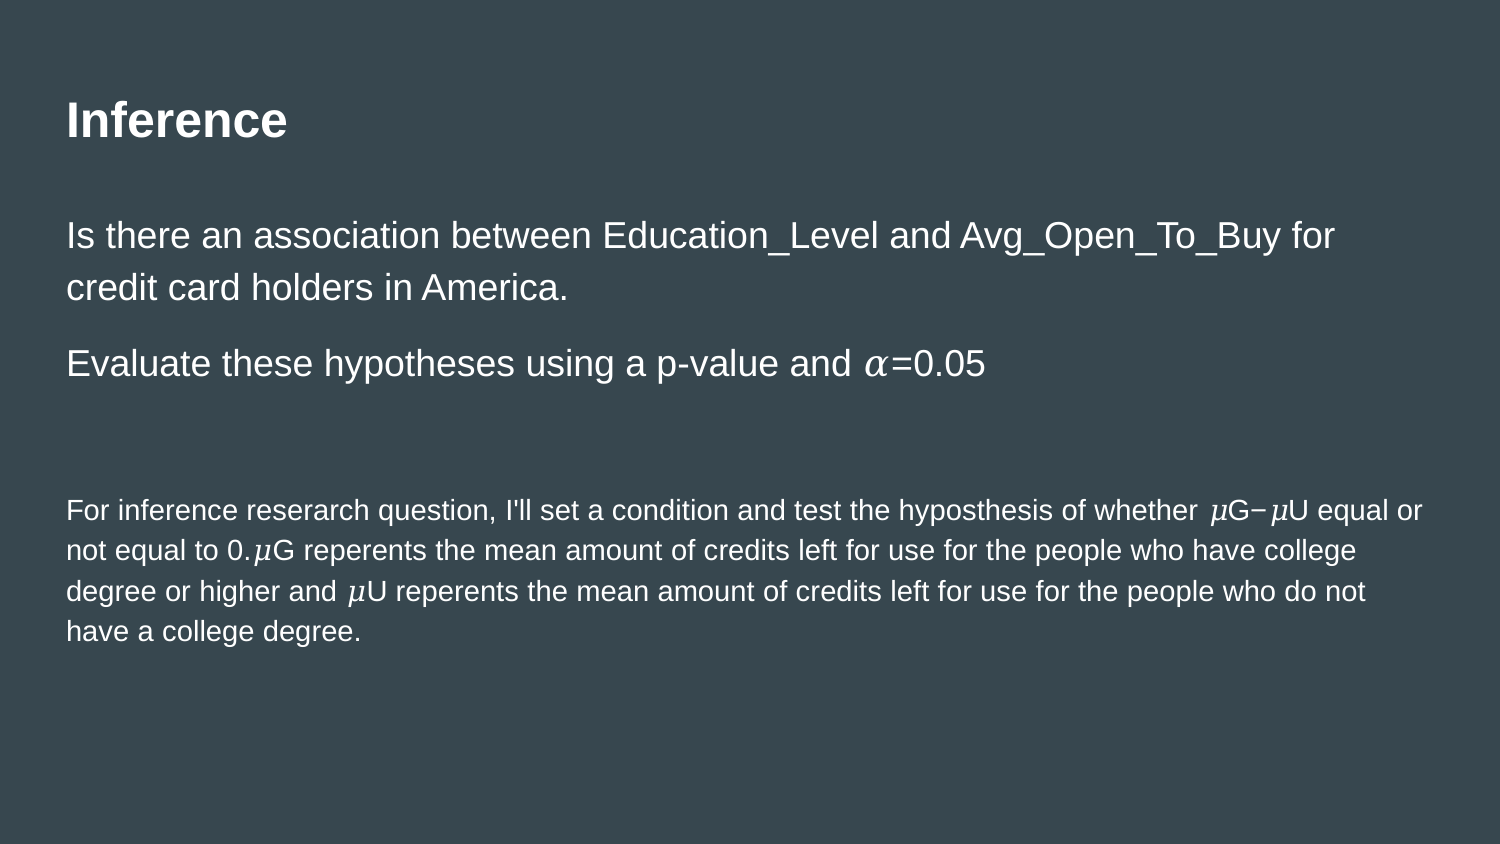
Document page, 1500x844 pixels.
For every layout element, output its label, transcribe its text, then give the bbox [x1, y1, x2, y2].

title Inference [51, 72, 1449, 167]
list Is there an association between Education_Level and Avg_Open_To_Buy for credit card holders in America. Evaluate these hypotheses using a p-value and 𝛼=0.05 For inference reserarch question, I'll set a condition and test the hyposthesis of whether 𝜇G−𝜇U equal or not equal to 0.𝜇G reperents the mean amount of credits left for use for the people who have college degree or higher and 𝜇U reperents the mean amount of credits left for use for the people who do not have a college degree. [51, 189, 1449, 750]
